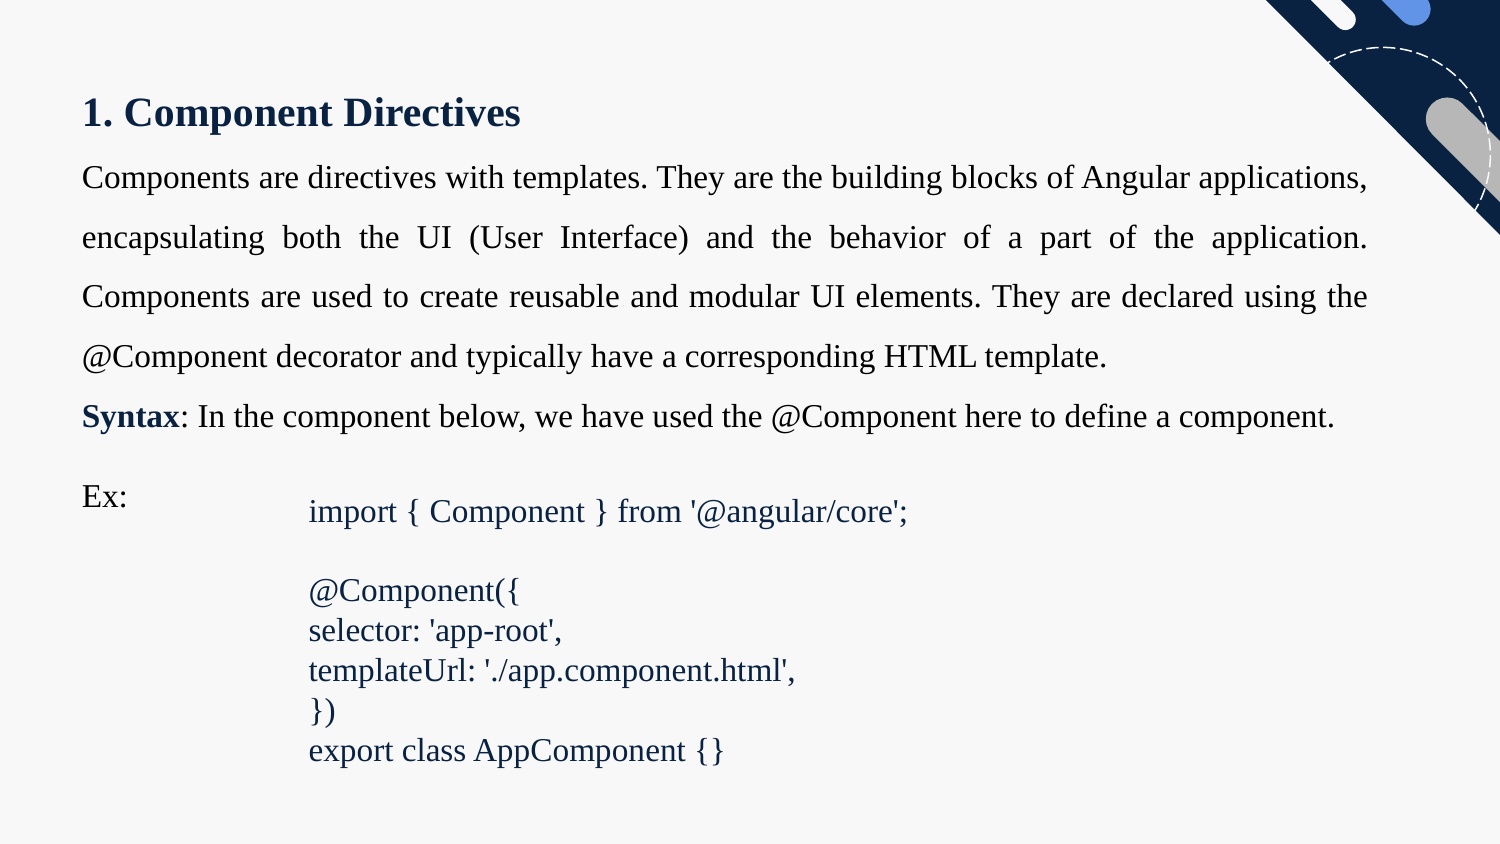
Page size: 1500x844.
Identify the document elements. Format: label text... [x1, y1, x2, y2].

text_box import { Component } from '@angular/core'; @Component({ selector: 'app-root', templateUrl: './app.component.html', }) export class AppComponent {} [308, 488, 1050, 776]
text_box 1. Component Directives Components are directives with templates. They are the building blocks of Angular applications, encapsulating both the UI (User Interface) and the behavior of a part of the application. Components are used to create reusable and modular UI elements. They are declared using the @Component decorator and typically have a corresponding HTML template. Syntax: In the component below, we have used the @Component here to define a component. Ex: [67, 77, 1386, 557]
